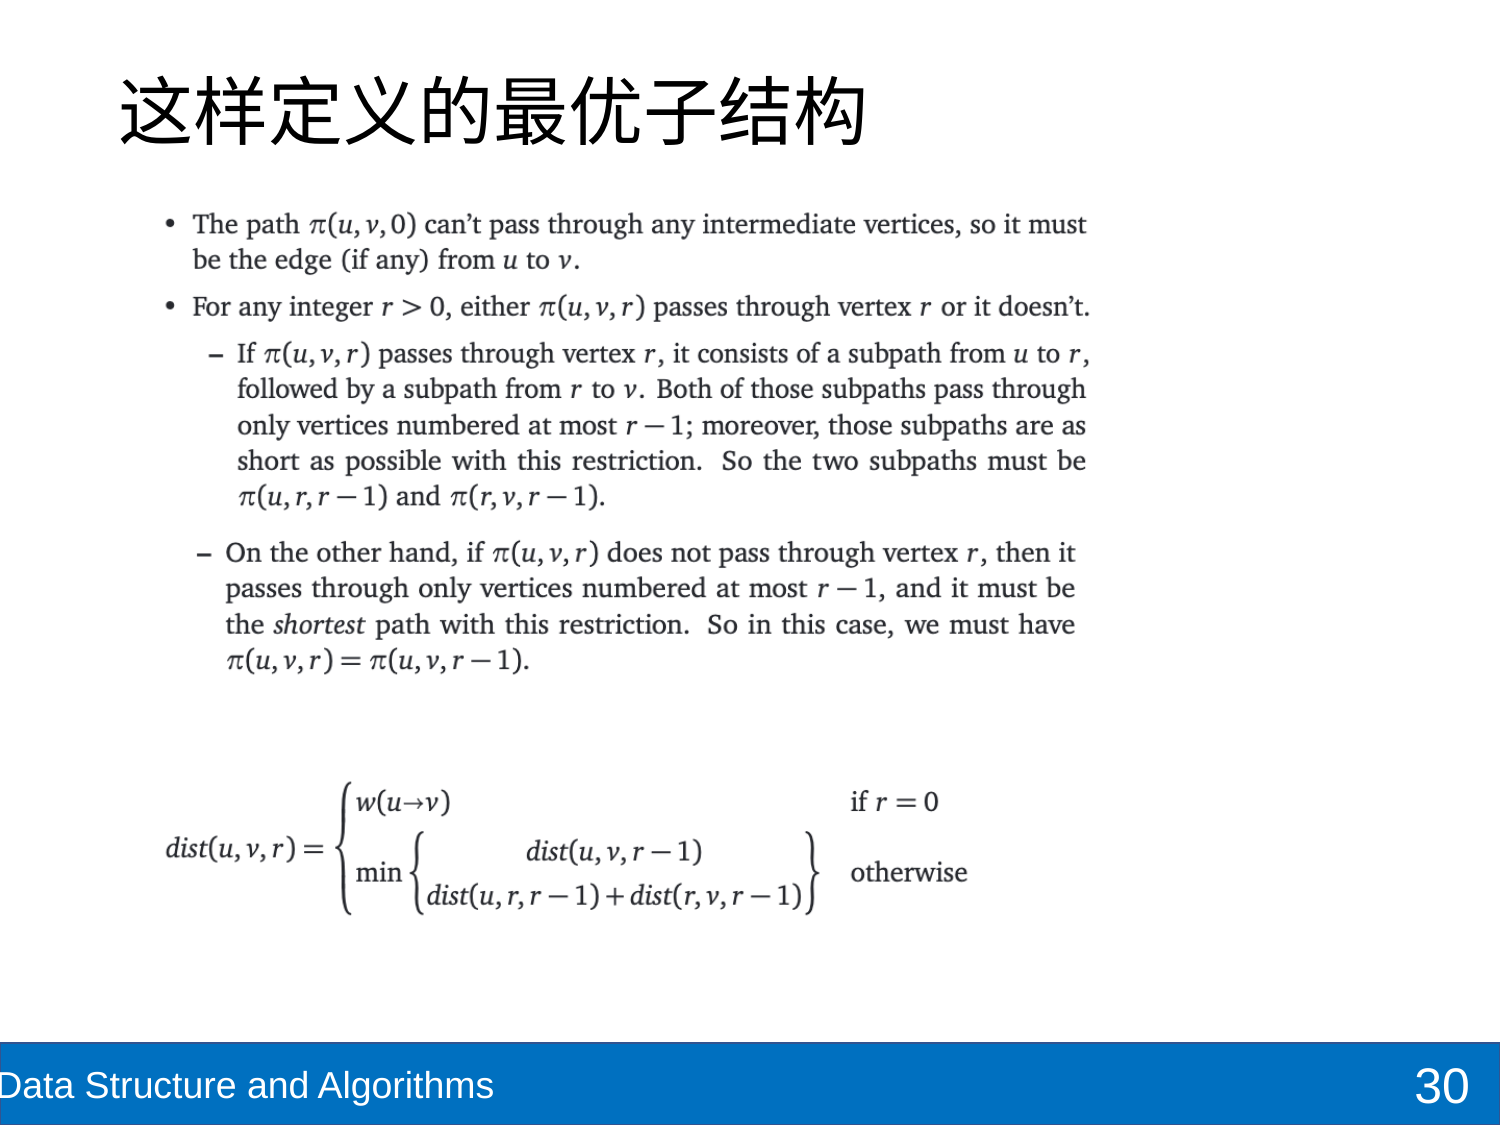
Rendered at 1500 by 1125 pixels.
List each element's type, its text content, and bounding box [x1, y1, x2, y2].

slide_number 30 [1147, 1054, 1485, 1114]
picture [149, 770, 984, 930]
title 这样定义的最优子结构 [103, 59, 1397, 171]
picture [124, 199, 1105, 690]
